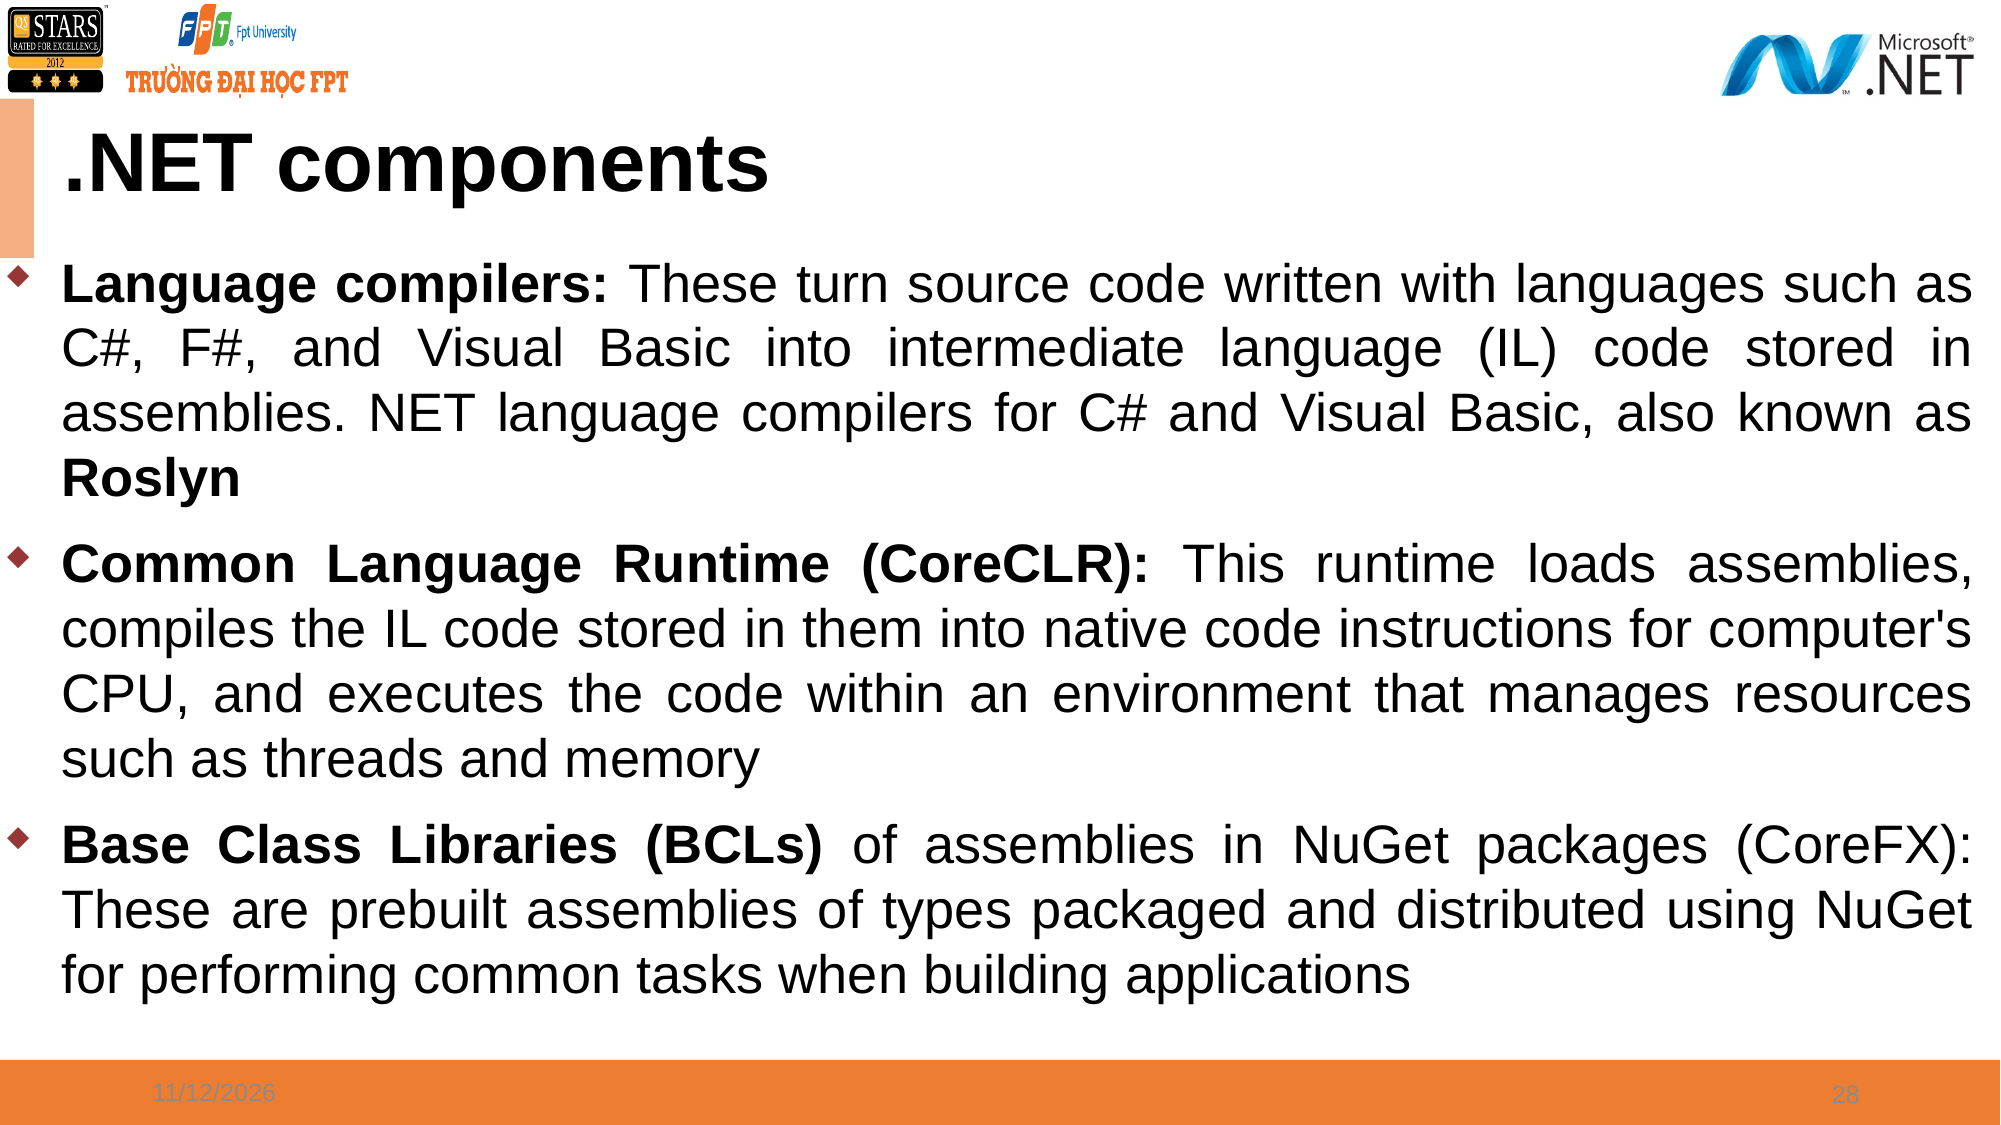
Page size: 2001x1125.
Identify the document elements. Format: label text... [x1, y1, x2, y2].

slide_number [137, 1061, 588, 1122]
slide_number 28 [1424, 1063, 1875, 1123]
text_box .NET components [61, 105, 1875, 208]
text_box Language compilers: These turn source code written with languages such as C#, F#, and Visual Basic into intermediate language (IL) code stored in assemblies. NET language compilers for C# and Visual Basic, also known as Roslyn Common Language Runtime (CoreCLR): This runtime loads assemblies, compiles the IL code stored in them into native code instructions for computer's CPU, and executes the code within an environment that manages resources such as threads and memory Base Class Libraries (BCLs) of assemblies in NuGet packages (CoreFX): These are prebuilt assemblies of types packaged and distributed using NuGet for performing common tasks when building applications [0, 240, 1991, 1012]
picture [1685, 0, 2001, 129]
